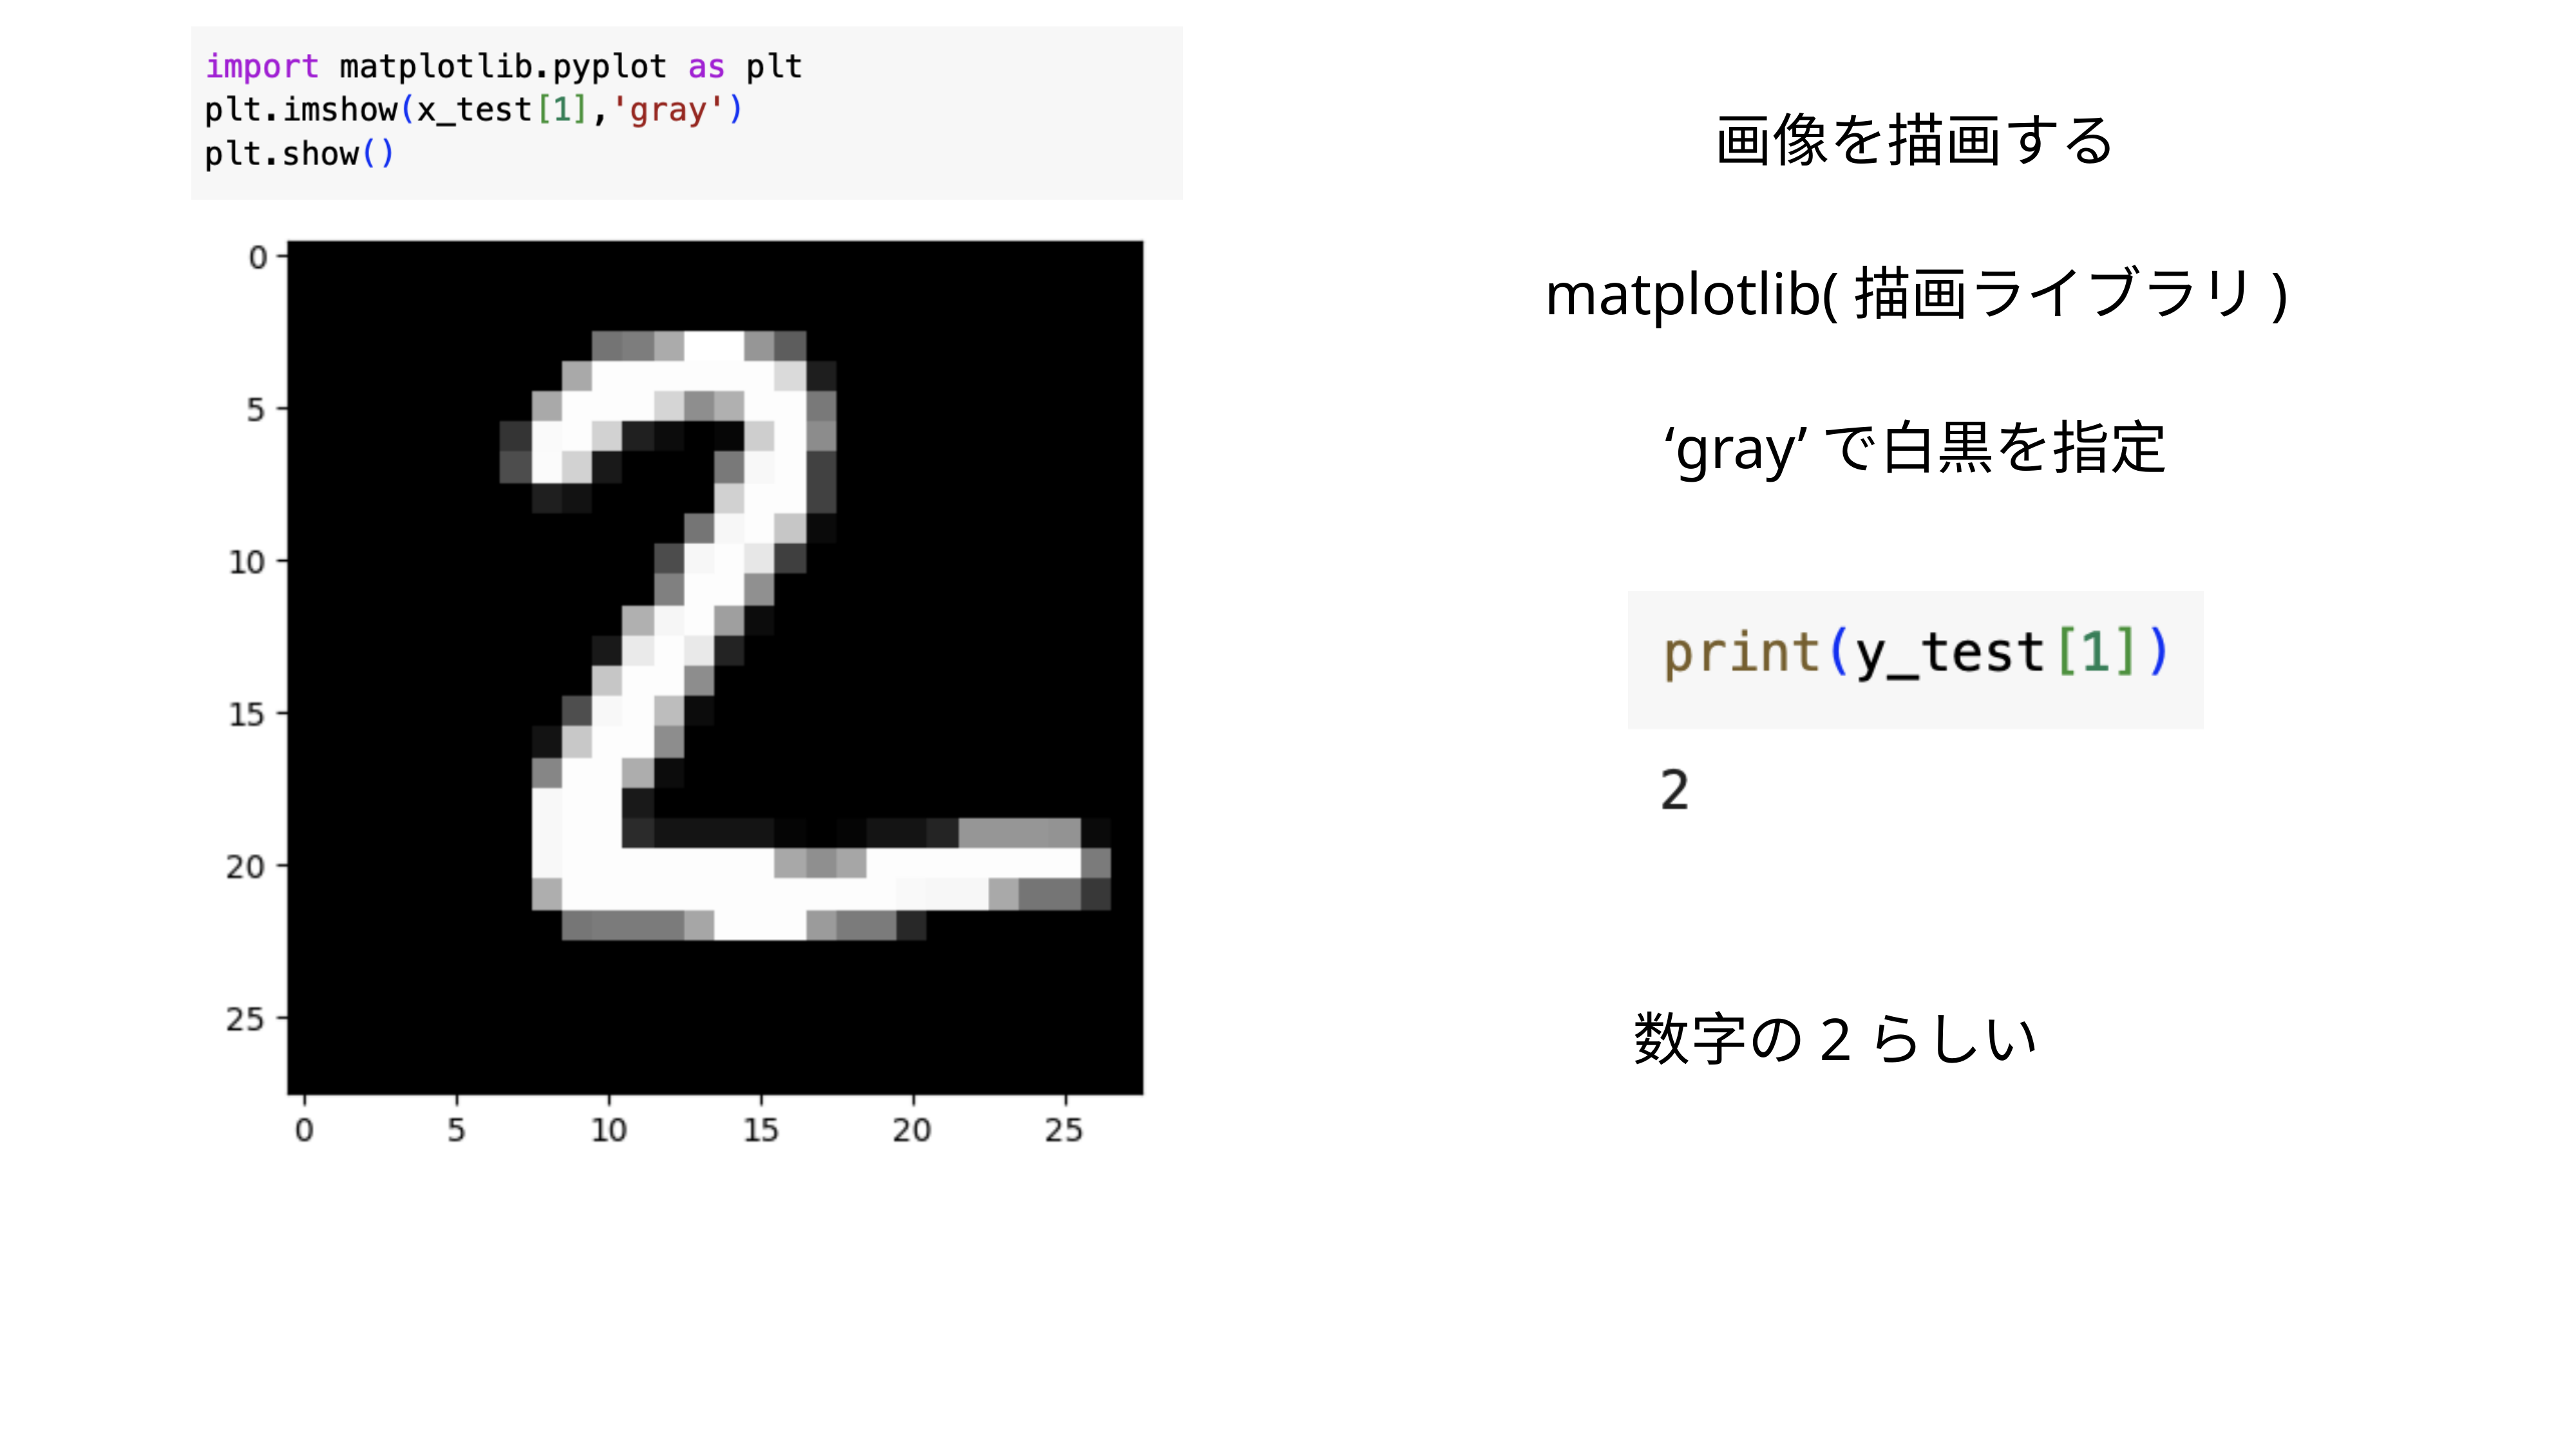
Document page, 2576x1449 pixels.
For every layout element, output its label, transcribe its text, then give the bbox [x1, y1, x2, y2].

picture [191, 26, 1183, 1181]
text_box 数字の2らしい [1627, 998, 2045, 1078]
picture [1628, 591, 2204, 858]
text_box ‘gray’で白黒を指定 [1660, 405, 2174, 486]
text_box 画像を描画する [1709, 98, 2124, 178]
text_box matplotlib(描画ライブラリ) [1539, 252, 2294, 332]
